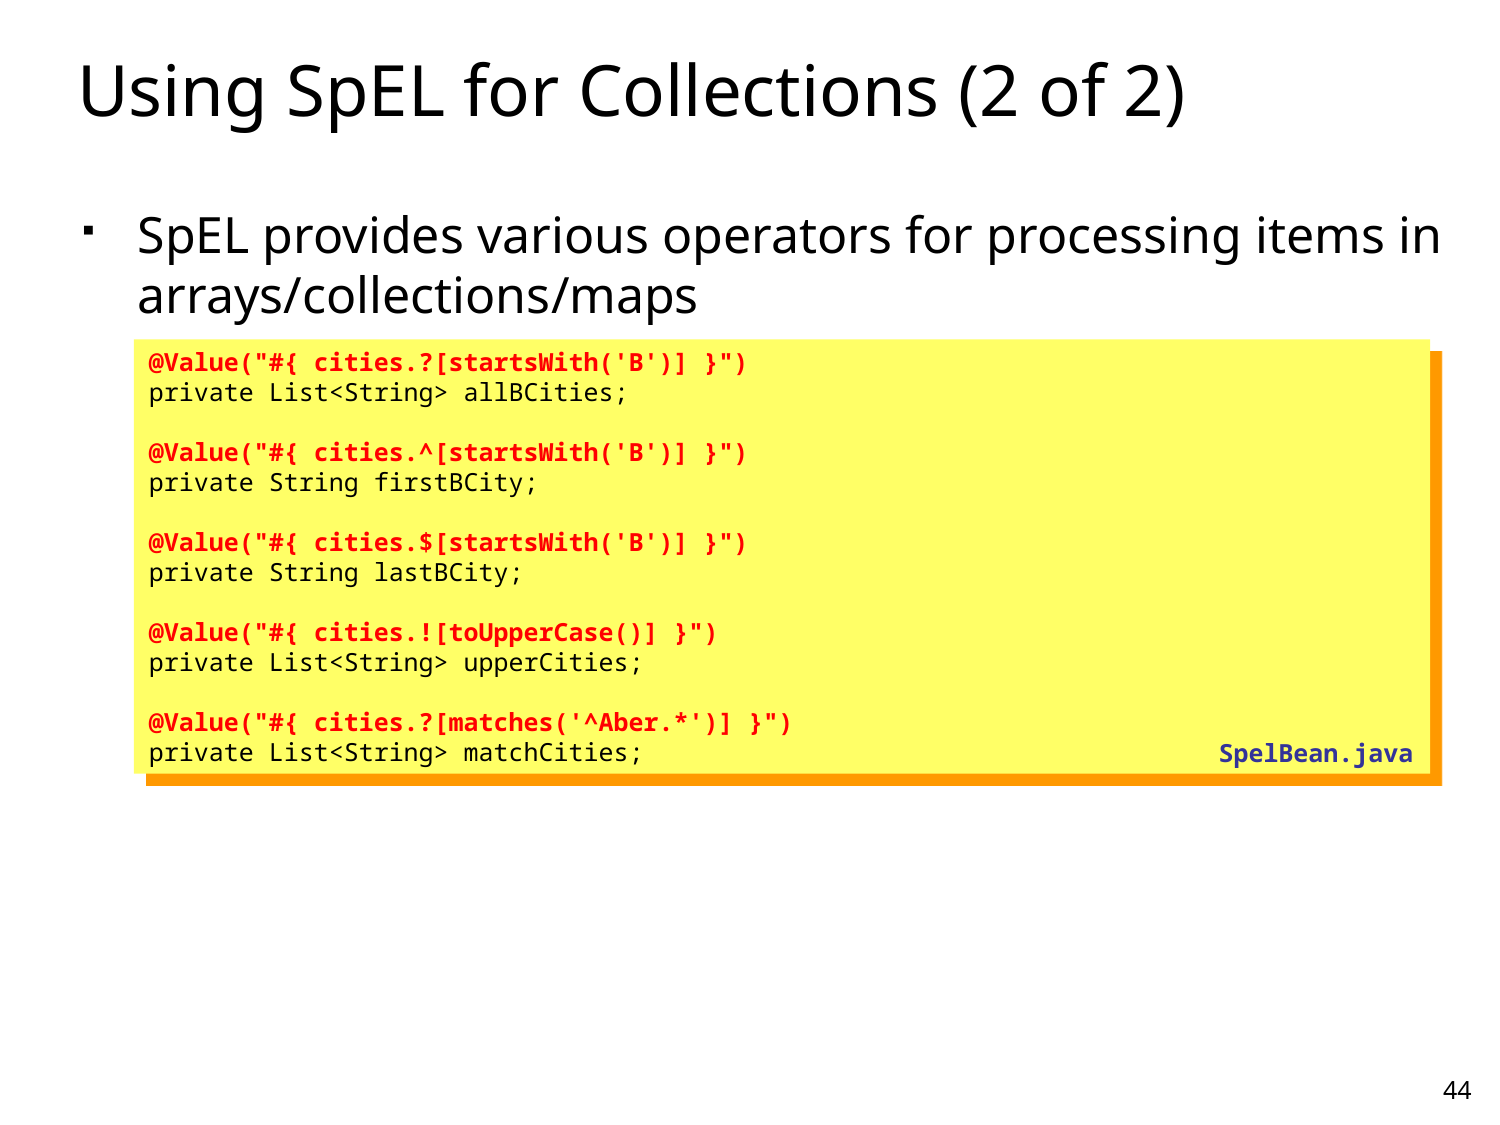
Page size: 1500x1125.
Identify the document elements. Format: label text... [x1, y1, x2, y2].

list SpEL provides various operators for processing items in arrays/collections/maps [66, 196, 1460, 1007]
footer 44 [1417, 1040, 1497, 1117]
title Using SpEL for Collections (2 of 2) [61, 24, 1465, 139]
text_box @Value("#{ cities.?[startsWith('B')] }") private List<String> allBCities; @Value("#{ cities.^[startsWith('B')] }") private String firstBCity; @Value("#{ cities.$[startsWith('B')] }") private String lastBCity; @Value("#{ cities.![toUpperCase()] }") private List<String> upperCities; @Value("#{ cities.?[matches('^Aber.*')] }") private List<String> matchCities; [133, 339, 1431, 774]
text_box SpelBean.java [1203, 730, 1429, 775]
